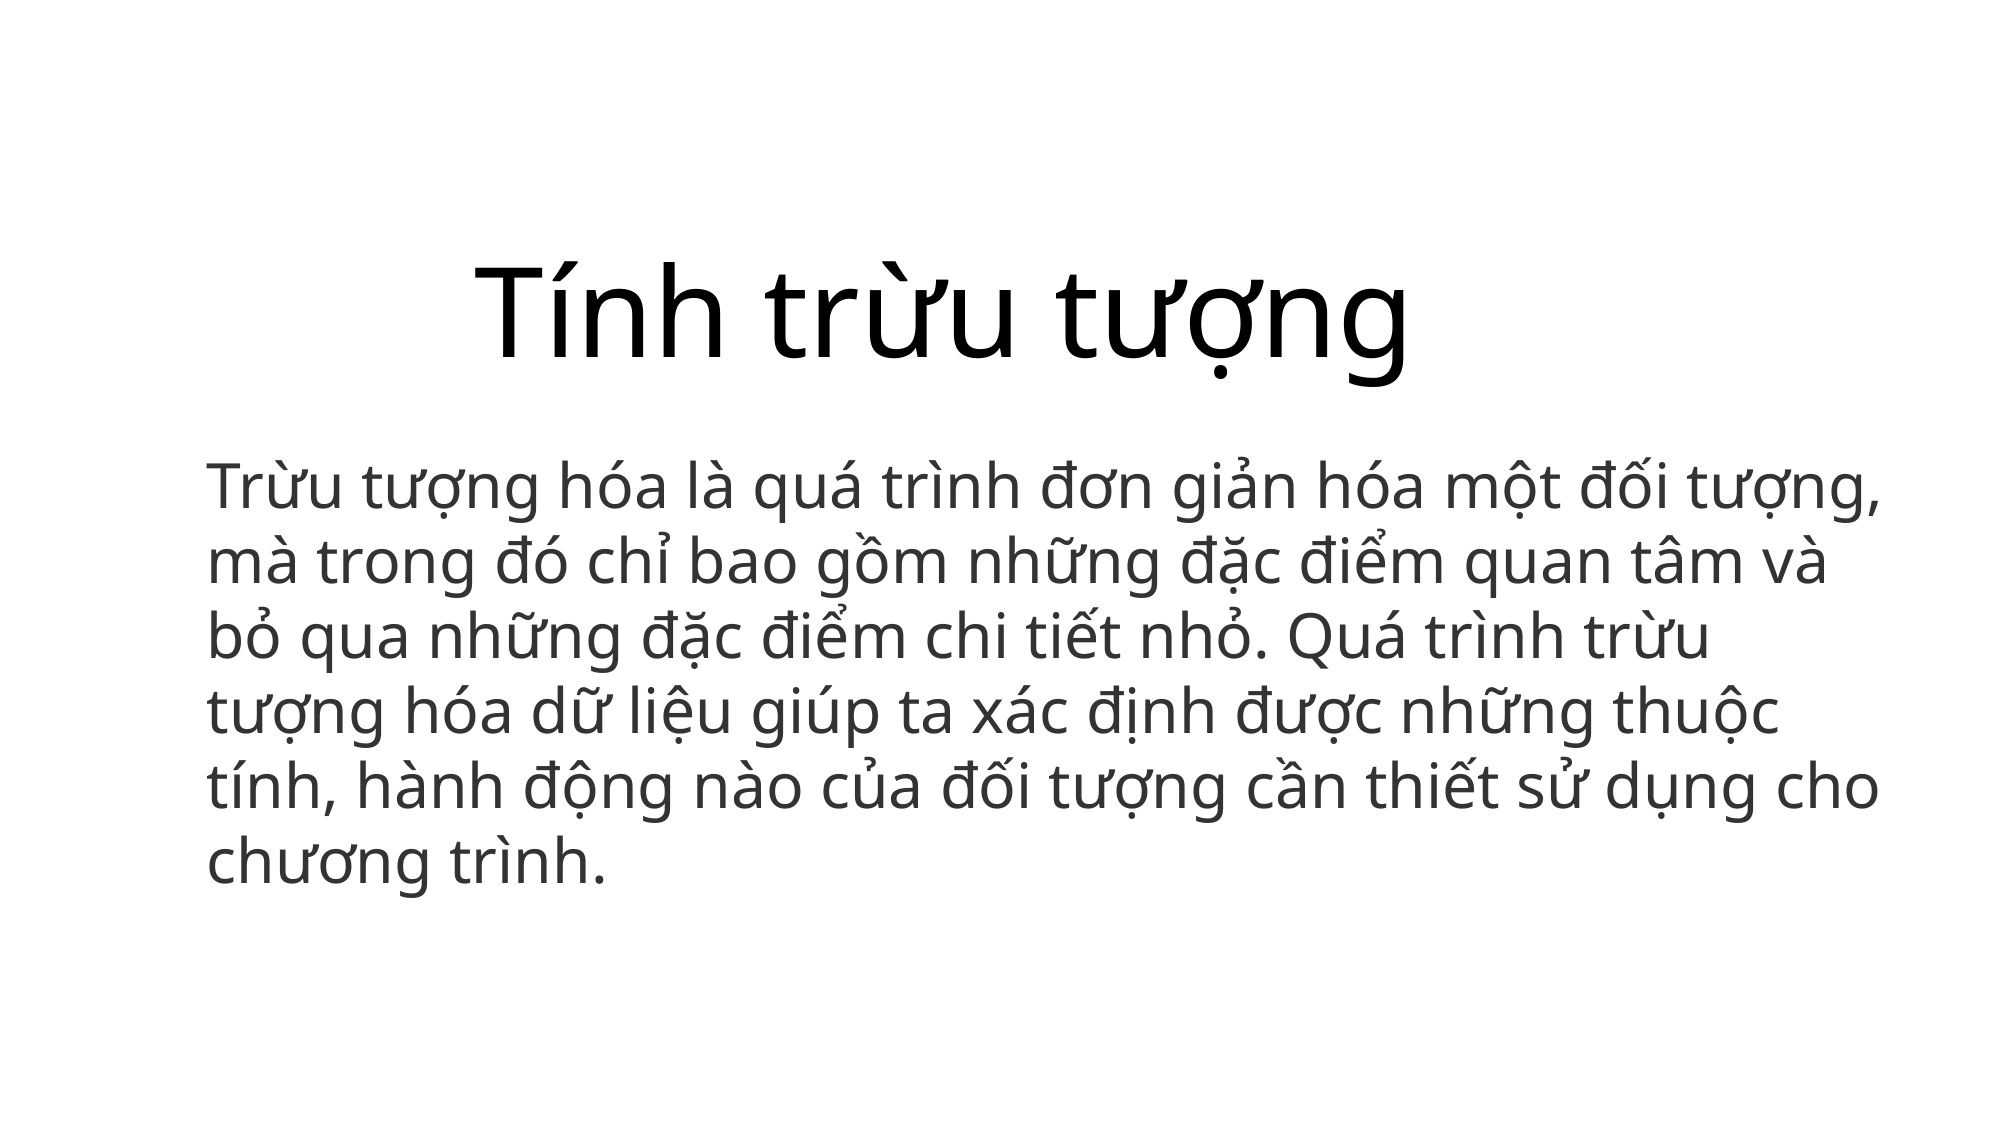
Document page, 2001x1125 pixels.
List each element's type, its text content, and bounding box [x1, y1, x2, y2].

text_box Trừu tượng hóa là quá trình đơn giản hóa một đối tượng, mà trong đó chỉ bao gồm những đặc điểm quan tâm và bỏ qua những đặc điểm chi tiết nhỏ. Quá trình trừu tượng hóa dữ liệu giúp ta xác định được những thuộc tính, hành động nào của đối tượng cần thiết sử dụng cho chương trình. [191, 438, 1914, 903]
title Tính trừu tượng [249, 0, 1750, 392]
